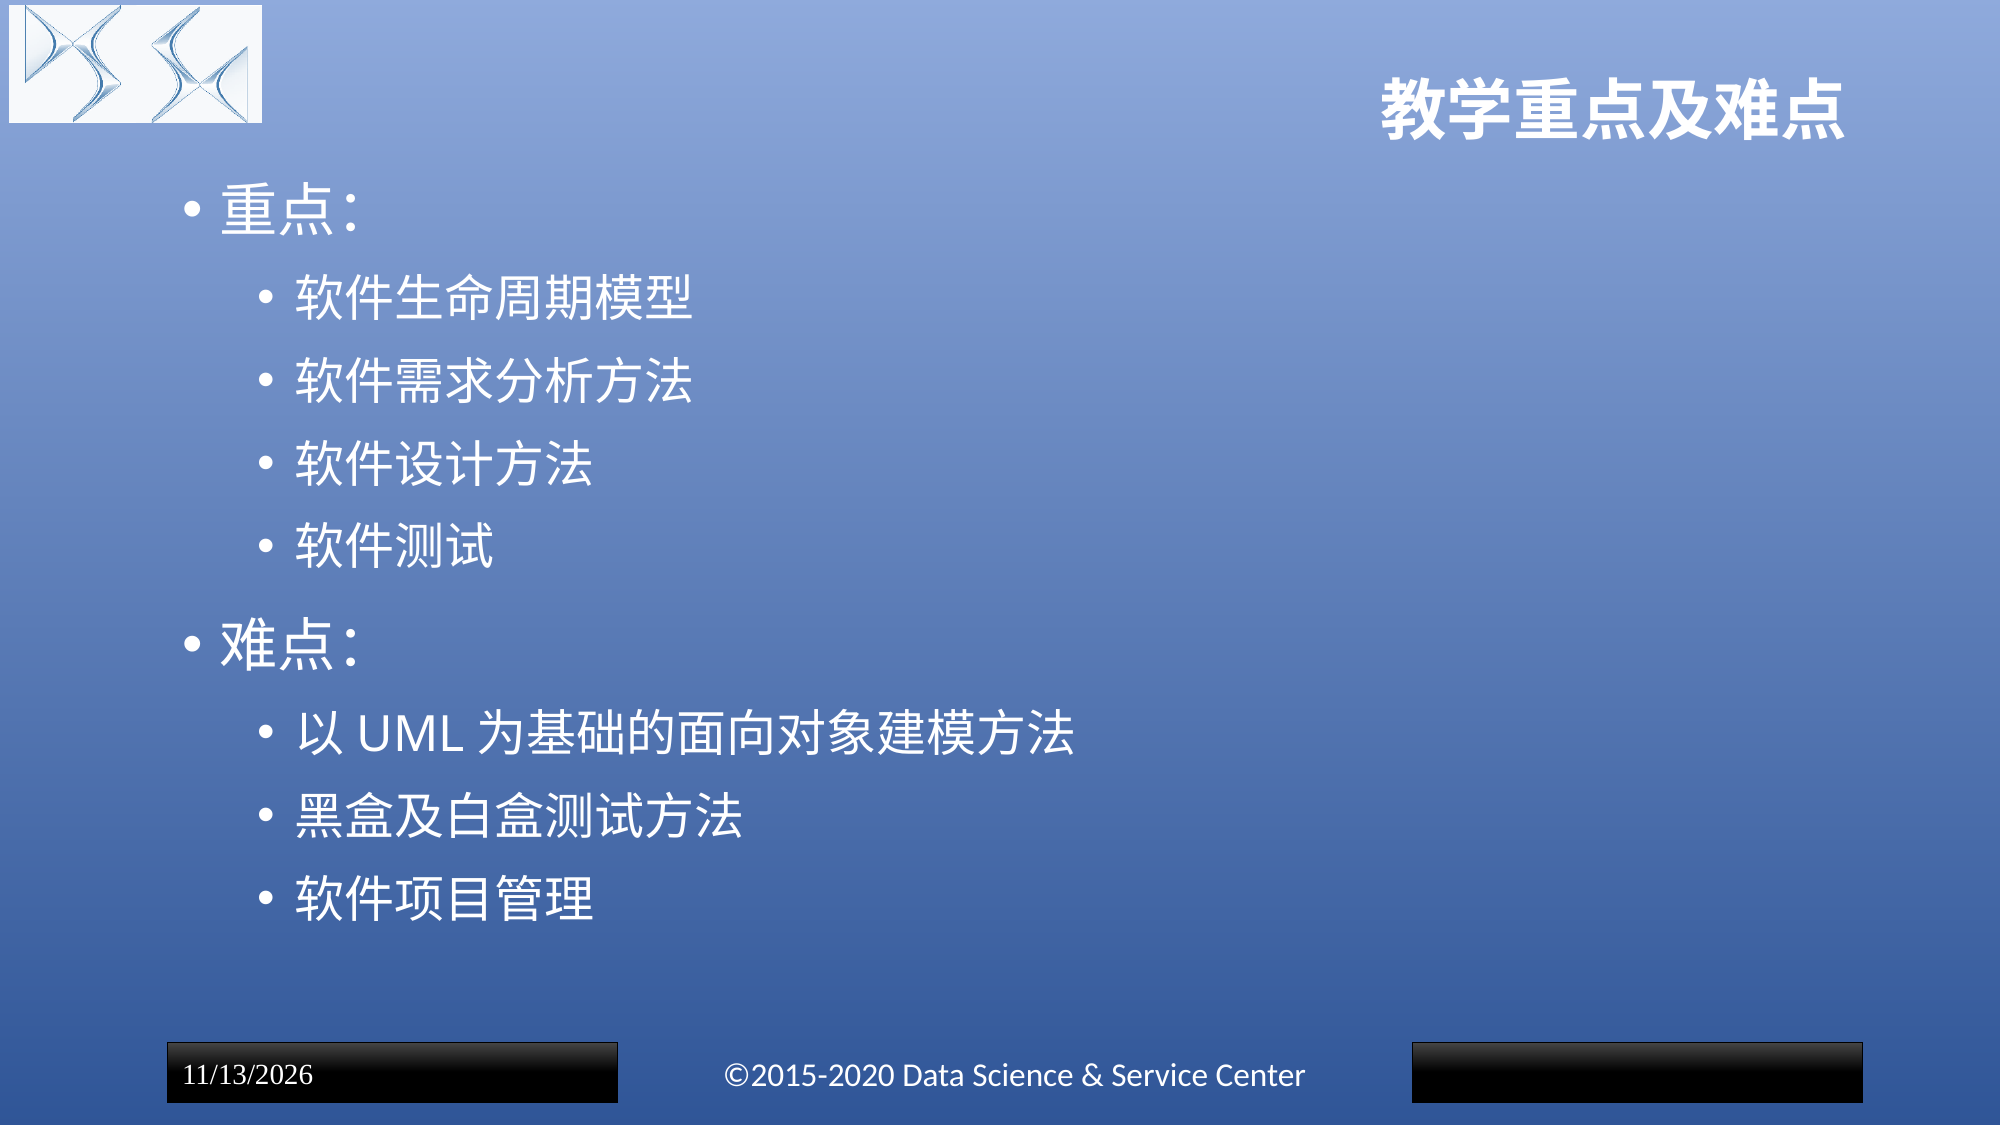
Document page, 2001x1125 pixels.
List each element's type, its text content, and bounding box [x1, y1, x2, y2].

slide_number [167, 1042, 618, 1103]
footer ©2015-2020 Data Science & Service Center [677, 1042, 1353, 1103]
slide_number [1412, 1042, 1863, 1103]
list 重点： 软件生命周期模型 软件需求分析方法 软件设计方法 软件测试 难点： 以UML为基础的面向对象建模方法 黑盒及白盒测试方法 软件项目管理 [167, 165, 1863, 983]
title 教学重点及难点 [167, 59, 1863, 165]
